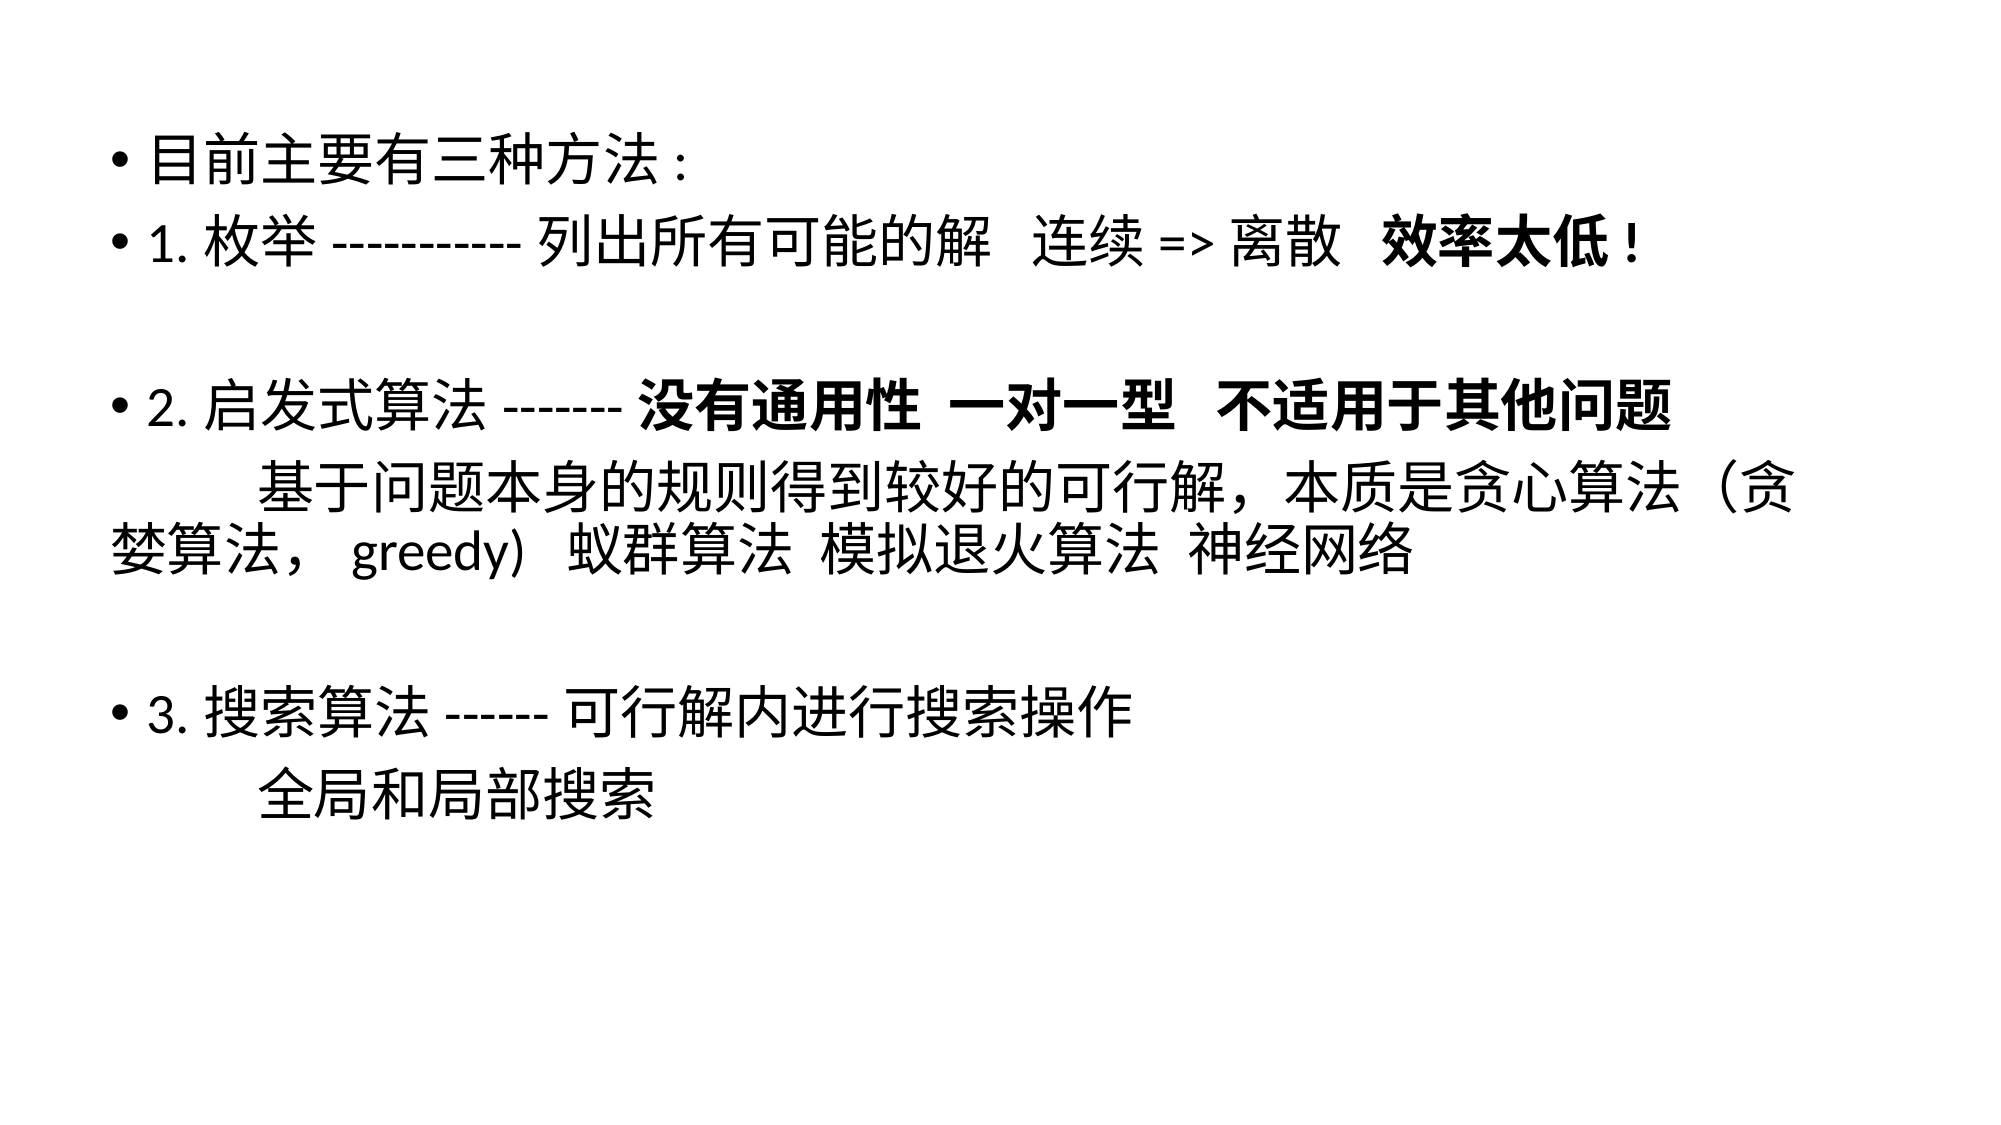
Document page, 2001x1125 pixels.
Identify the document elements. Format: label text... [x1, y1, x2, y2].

list 目前主要有三种方法: 1.枚举-----------列出所有可能的解 连续=>离散 效率太低! 2.启发式算法-------没有通用性 一对一型 不适用于其他问题 基于问题本身的规则得到较好的可行解，本质是贪心算法（贪婪算法，greedy) 蚁群算法 模拟退火算法 神经网络 3.搜索算法------可行解内进行搜索操作 全局和局部搜索 [95, 123, 1821, 838]
